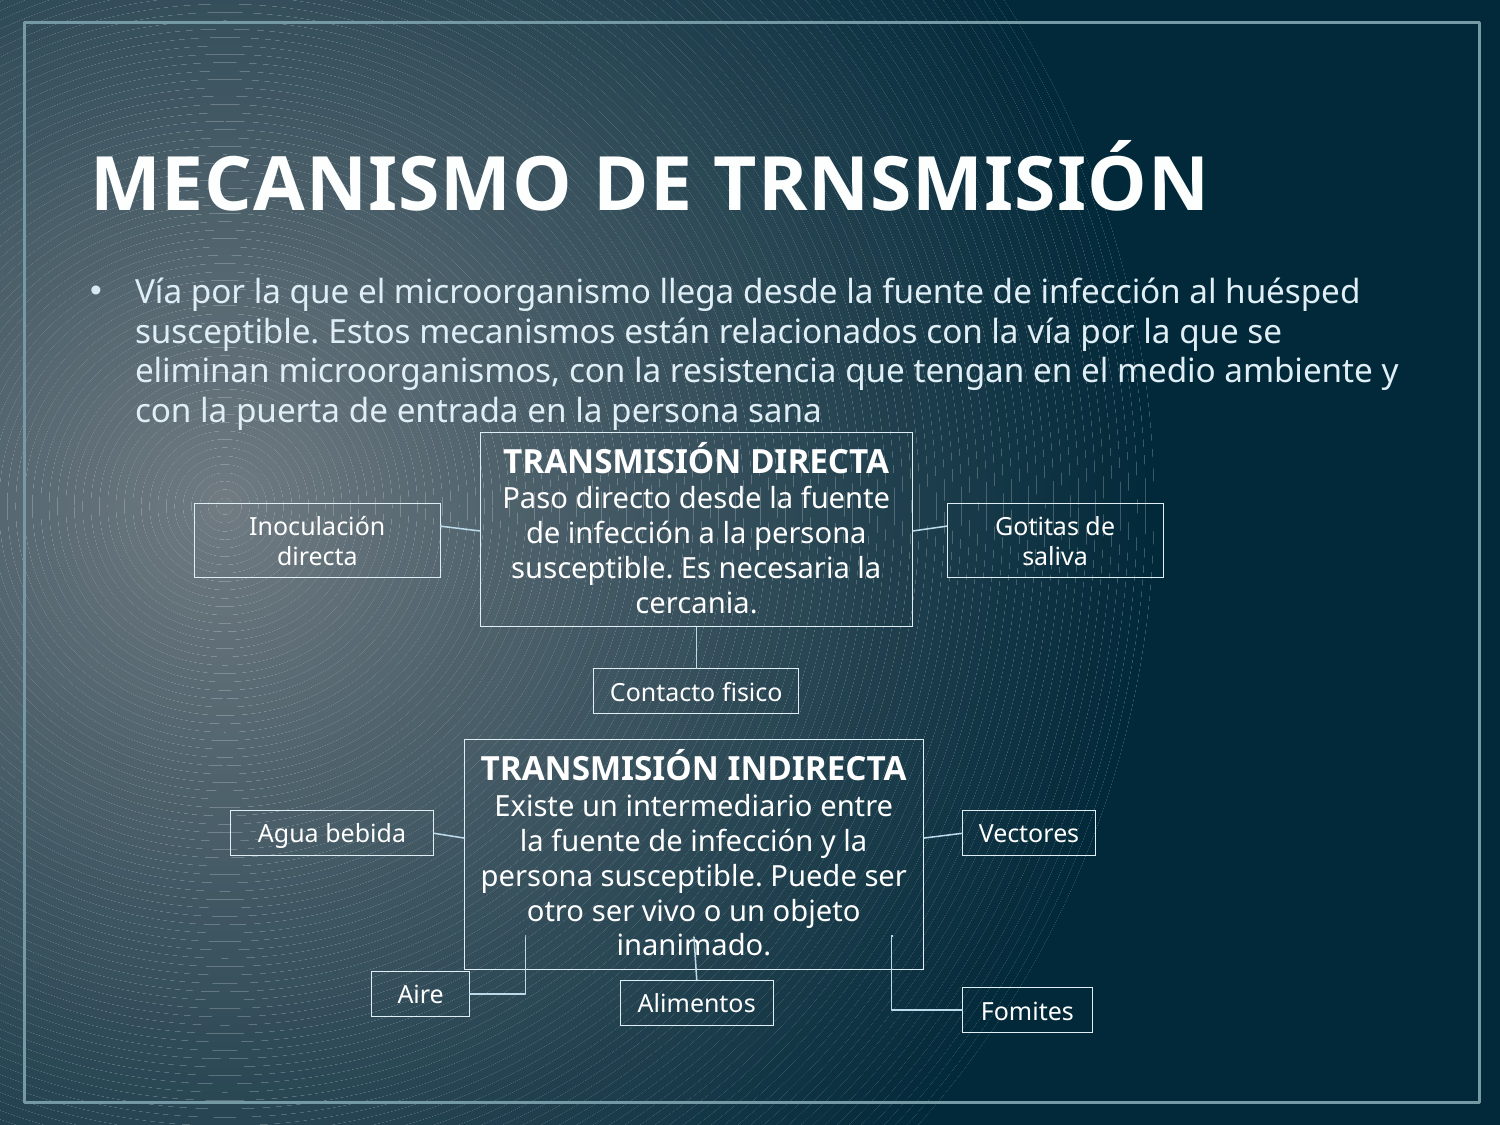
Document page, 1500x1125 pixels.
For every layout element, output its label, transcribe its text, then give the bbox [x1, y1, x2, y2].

list Vía por la que el microorganismo llega desde la fuente de infección al huésped susceptible. Estos mecanismos están relacionados con la vía por la que se eliminan microorganismos, con la resistencia que tengan en el medio ambiente y con la puerta de entrada en la persona sana [75, 262, 1425, 1005]
title MECANISMO DE TRNSMISIÓN [75, 45, 1425, 233]
picture [940, 1039, 954, 1047]
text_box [229, 739, 1096, 1034]
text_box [194, 432, 1164, 715]
